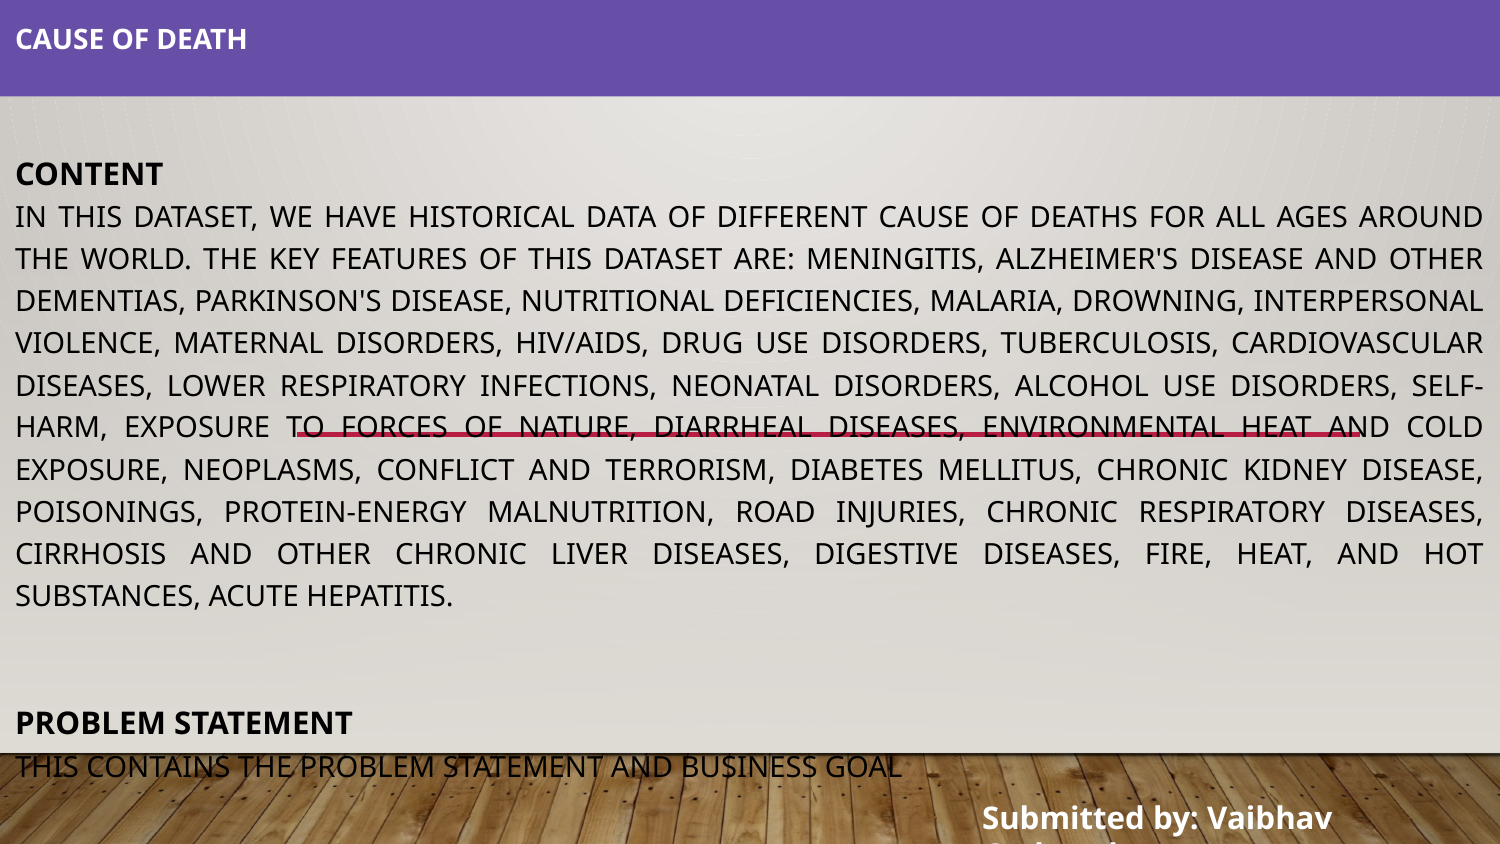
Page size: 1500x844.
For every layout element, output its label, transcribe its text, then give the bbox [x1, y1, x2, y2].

text_box Submitted by: Vaibhav Godawale [967, 782, 1500, 844]
subtitle Cause Of Death [0, 0, 1500, 96]
subtitle Content In this Dataset, we have Historical Data of different cause of deaths for all ages around the World. The key features of this Dataset are: Meningitis, Alzheimer's Disease and Other Dementias, Parkinson's Disease, Nutritional Deficiencies, Malaria, Drowning, Interpersonal Violence, Maternal Disorders, HIV/AIDS, Drug Use Disorders, Tuberculosis, Cardiovascular Diseases, Lower Respiratory Infections, Neonatal Disorders, Alcohol Use Disorders, Self-harm, Exposure to Forces of Nature, Diarrheal Diseases, Environmental Heat and Cold Exposure, Neoplasms, Conflict and Terrorism, Diabetes Mellitus, Chronic Kidney Disease, Poisonings, Protein-Energy Malnutrition, Road Injuries, Chronic Respiratory Diseases, Cirrhosis and Other Chronic Liver Diseases, Digestive Diseases, Fire, Heat, and Hot Substances, Acute Hepatitis. Problem Statement This contains the problem statement and business goal [0, 96, 1500, 844]
